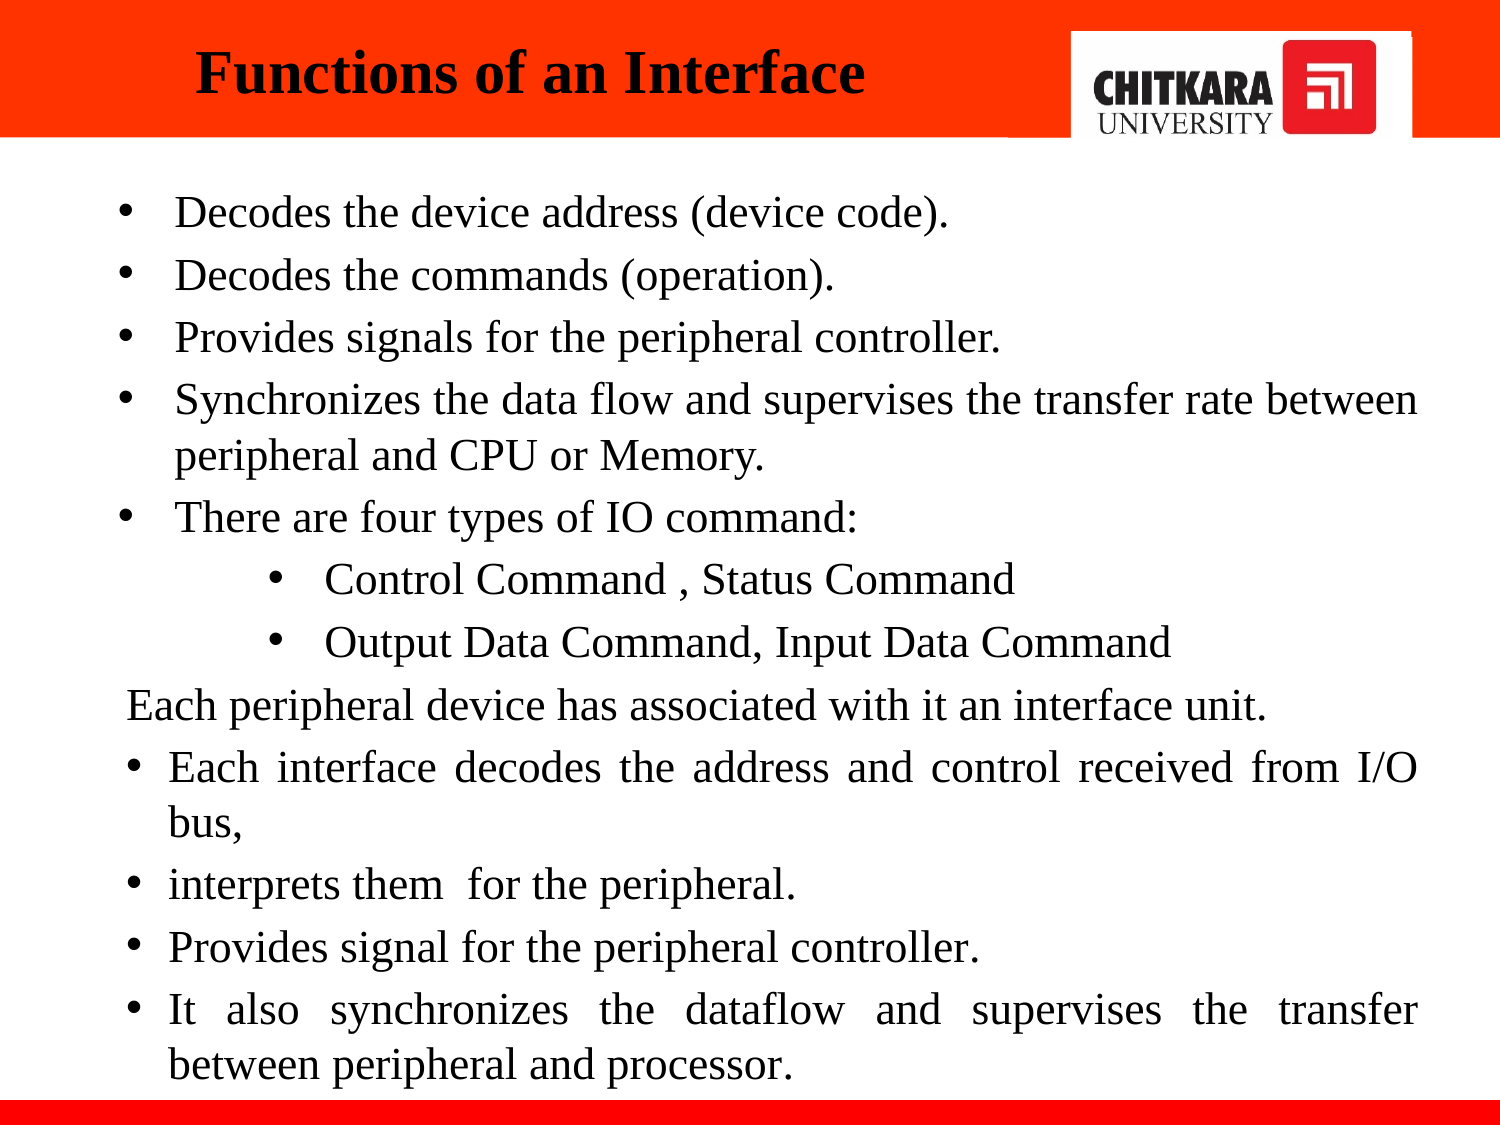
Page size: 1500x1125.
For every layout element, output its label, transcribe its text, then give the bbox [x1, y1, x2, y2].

list Decodes the device address (device code). Decodes the commands (operation). Provides signals for the peripheral controller. Synchronizes the data flow and supervises the transfer rate between peripheral and CPU or Memory. There are four types of IO command: Control Command , Status Command Output Data Command, Input Data Command Each peripheral device has associated with it an interface unit. Each interface decodes the address and control received from I/O bus, interprets them for the peripheral. Provides signal for the peripheral controller. It also synchronizes the dataflow and supervises the transfer between peripheral and processor. [84, 174, 1435, 1070]
title Functions of an Interface [0, 0, 1063, 138]
picture [1074, 37, 1391, 138]
